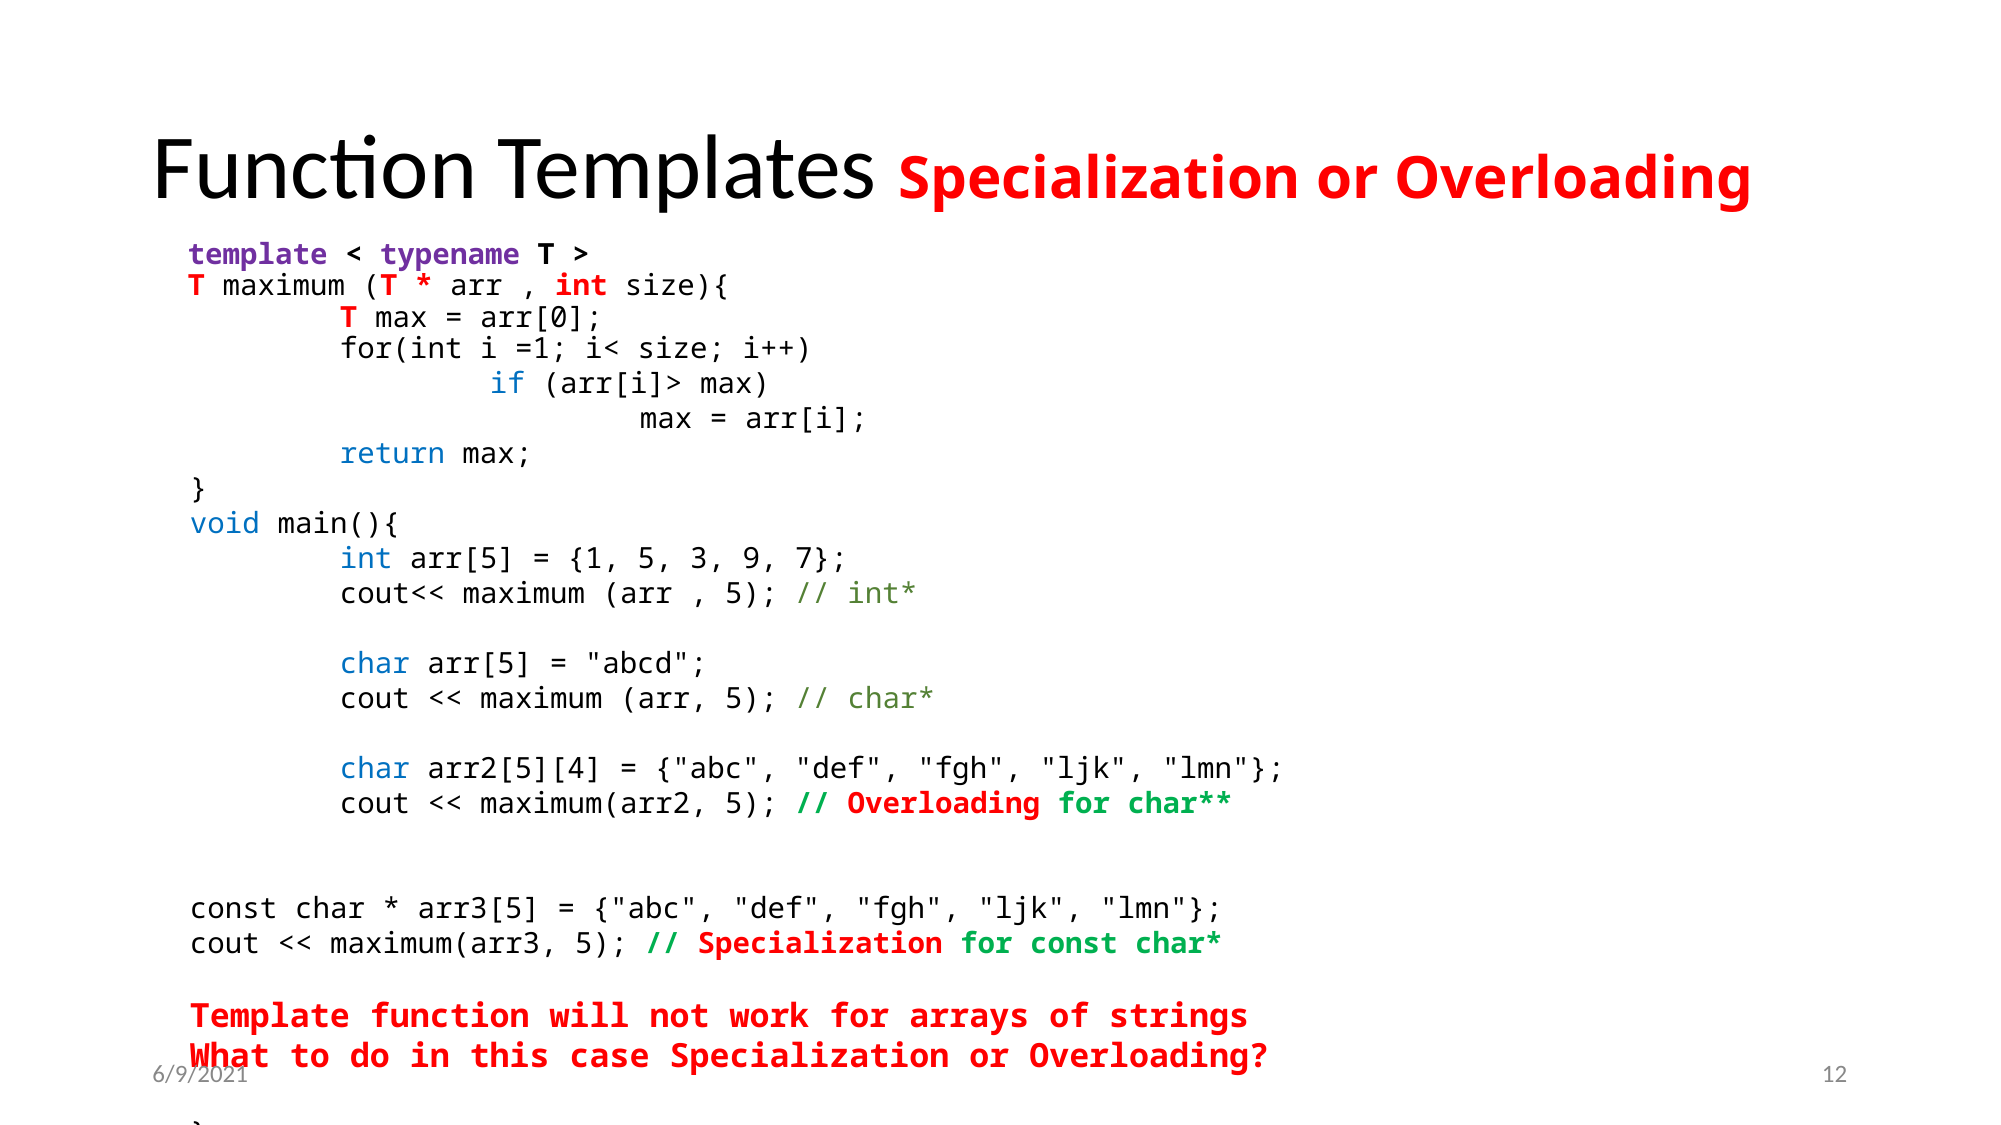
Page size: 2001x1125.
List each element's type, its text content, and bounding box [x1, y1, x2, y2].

slide_number ‹#› [1412, 1042, 1863, 1103]
title Function Templates Specialization or Overloading [137, 59, 1863, 231]
list template < typename T > T maximum (T * arr , int size){ T max = arr[0]; for(int i =1; i< size; i++) if (arr[i]> max) max = arr[i]; return max; } void main(){ int arr[5] = {1, 5, 3, 9, 7}; cout<< maximum (arr , 5); // int* char arr[5] = "abcd"; cout << maximum (arr, 5); // char* char arr2[5][4] = {"abc", "def", "fgh", "ljk", "lmn"}; cout << maximum(arr2, 5); // Overloading for char** const char * arr3[5] = {"abc", "def", "fgh", "ljk", "lmn"}; cout << maximum(arr3, 5); // Specialization for const char* Template function will not work for arrays of strings What to do in this case Specialization or Overloading? } [137, 231, 1863, 1043]
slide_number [137, 1042, 588, 1103]
